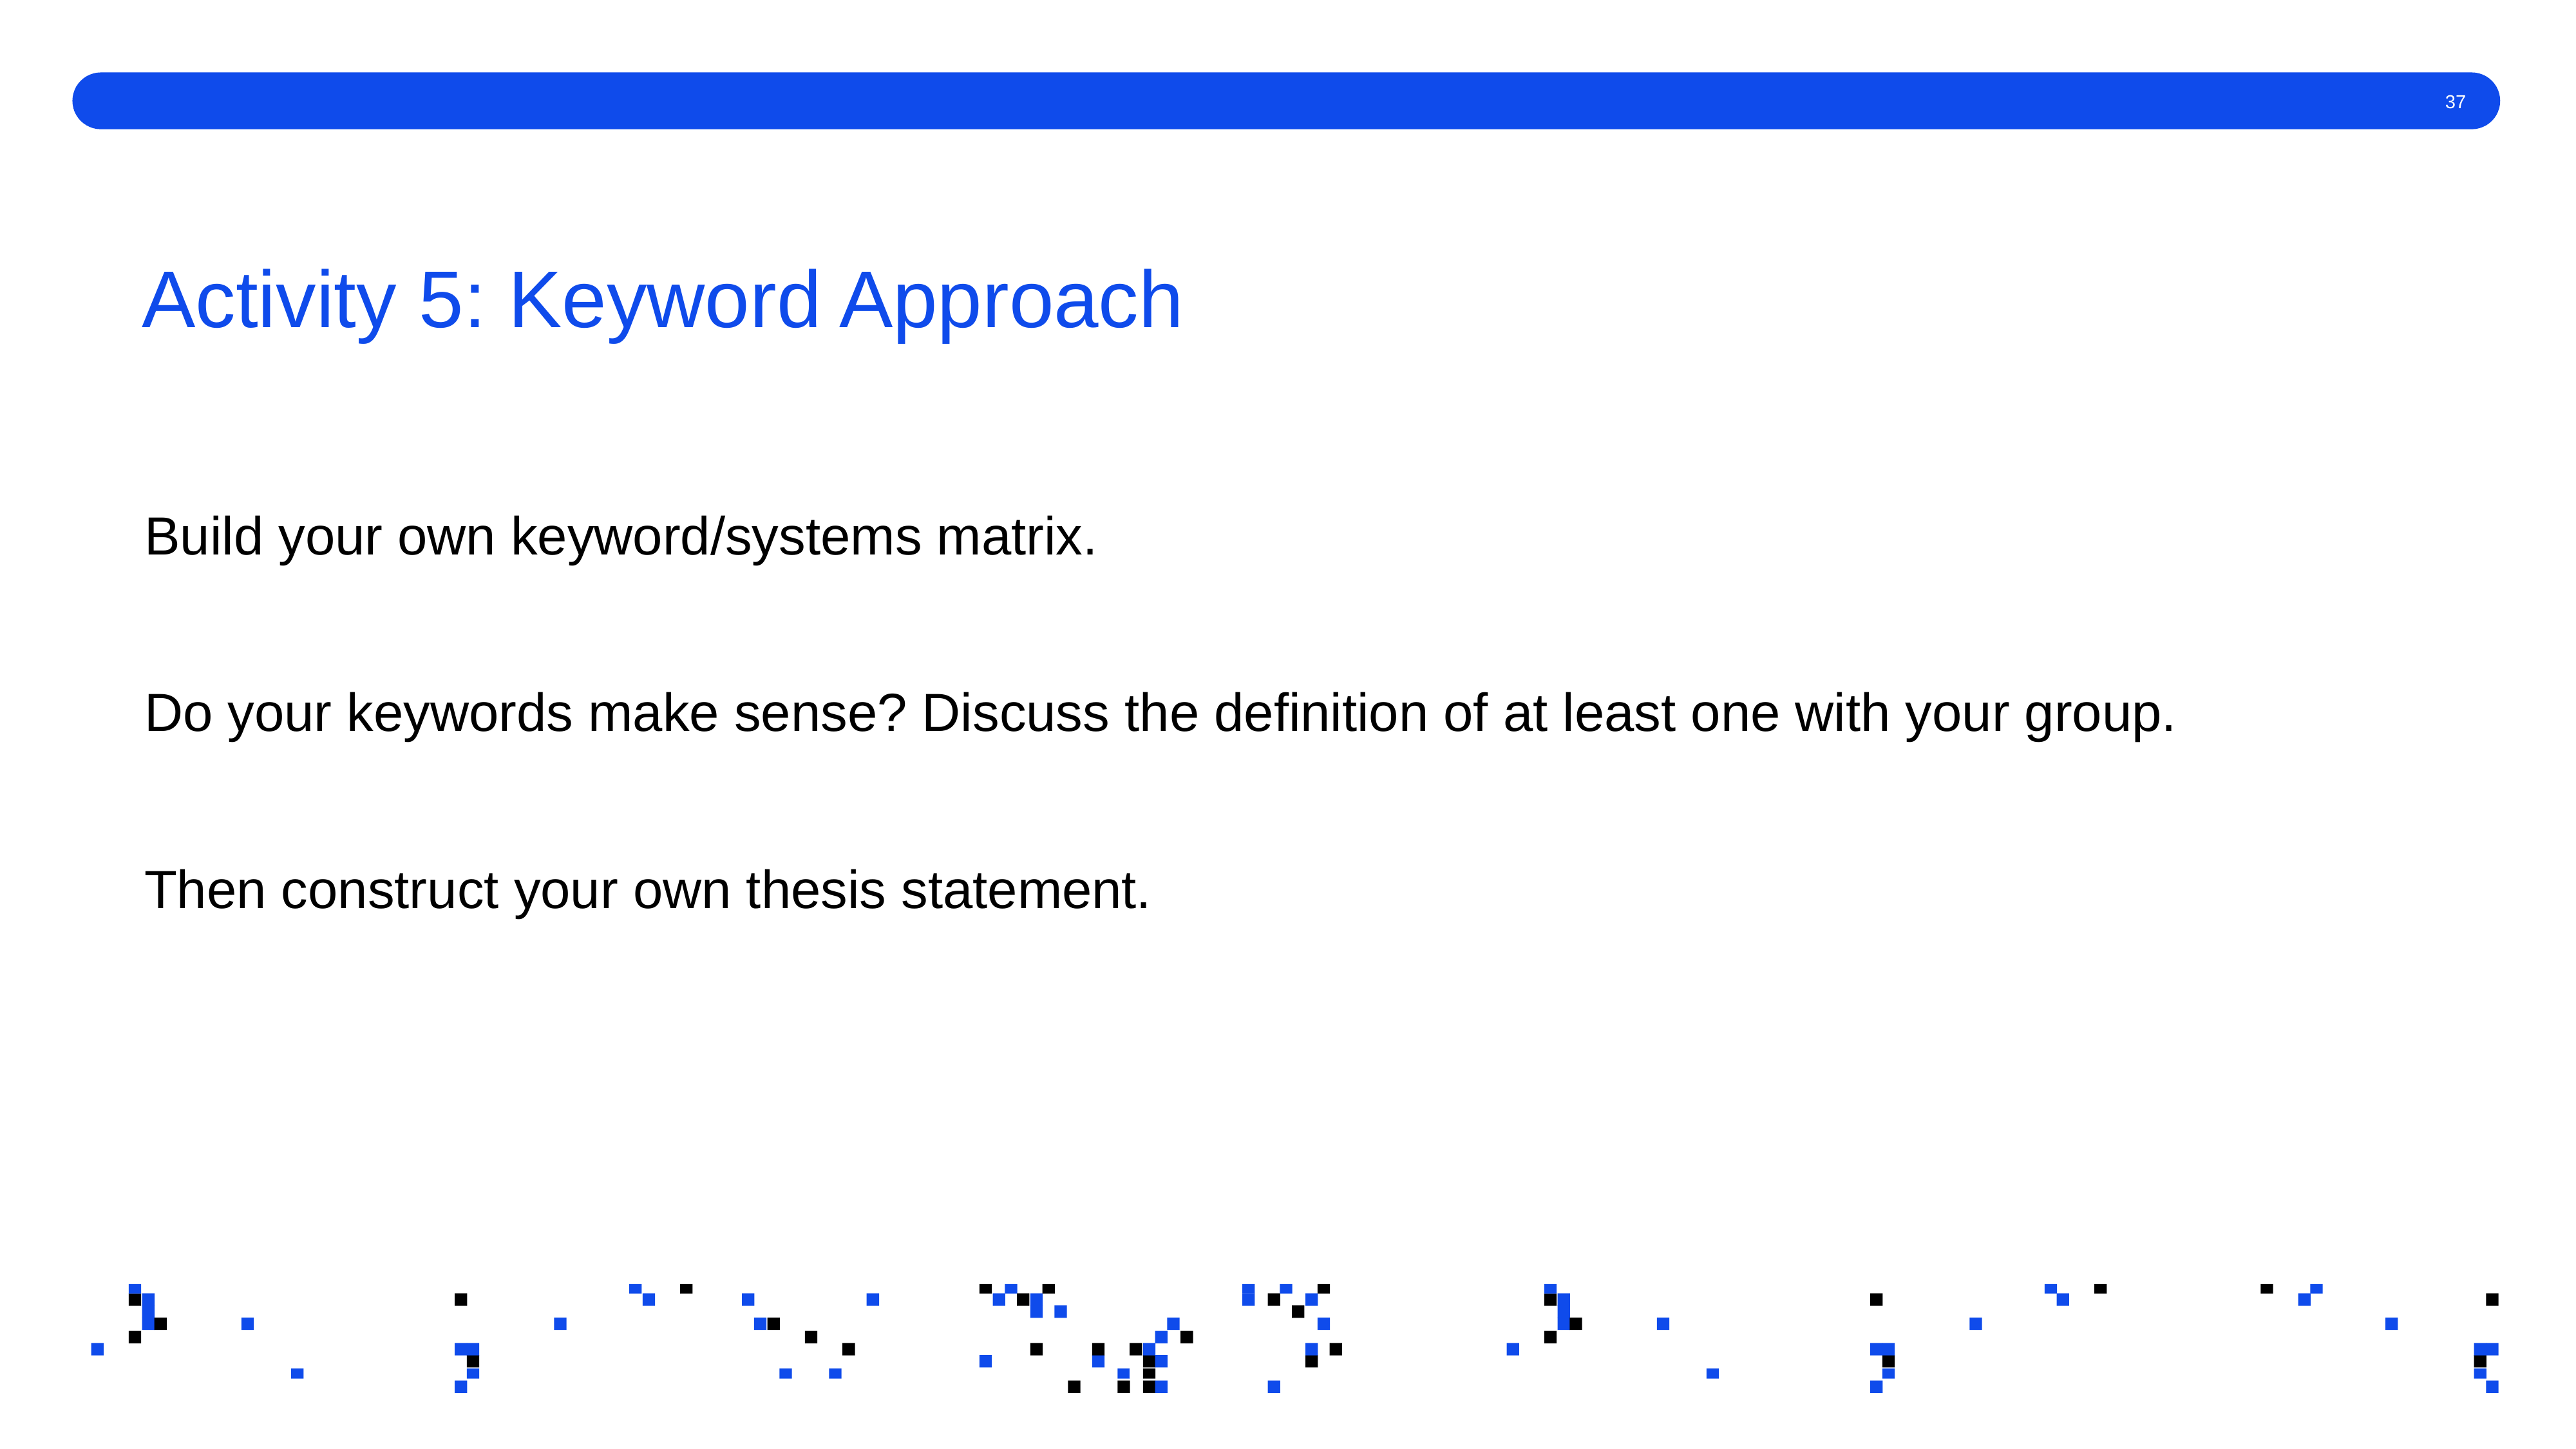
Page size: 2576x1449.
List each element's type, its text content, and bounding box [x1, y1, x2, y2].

list Build your own keyword/systems matrix. Do your keywords make sense? Discuss the definition of at least one with your group. Then construct your own thesis statement. [72, 500, 2382, 1117]
title Activity 5: Keyword Approach [142, 254, 1246, 476]
